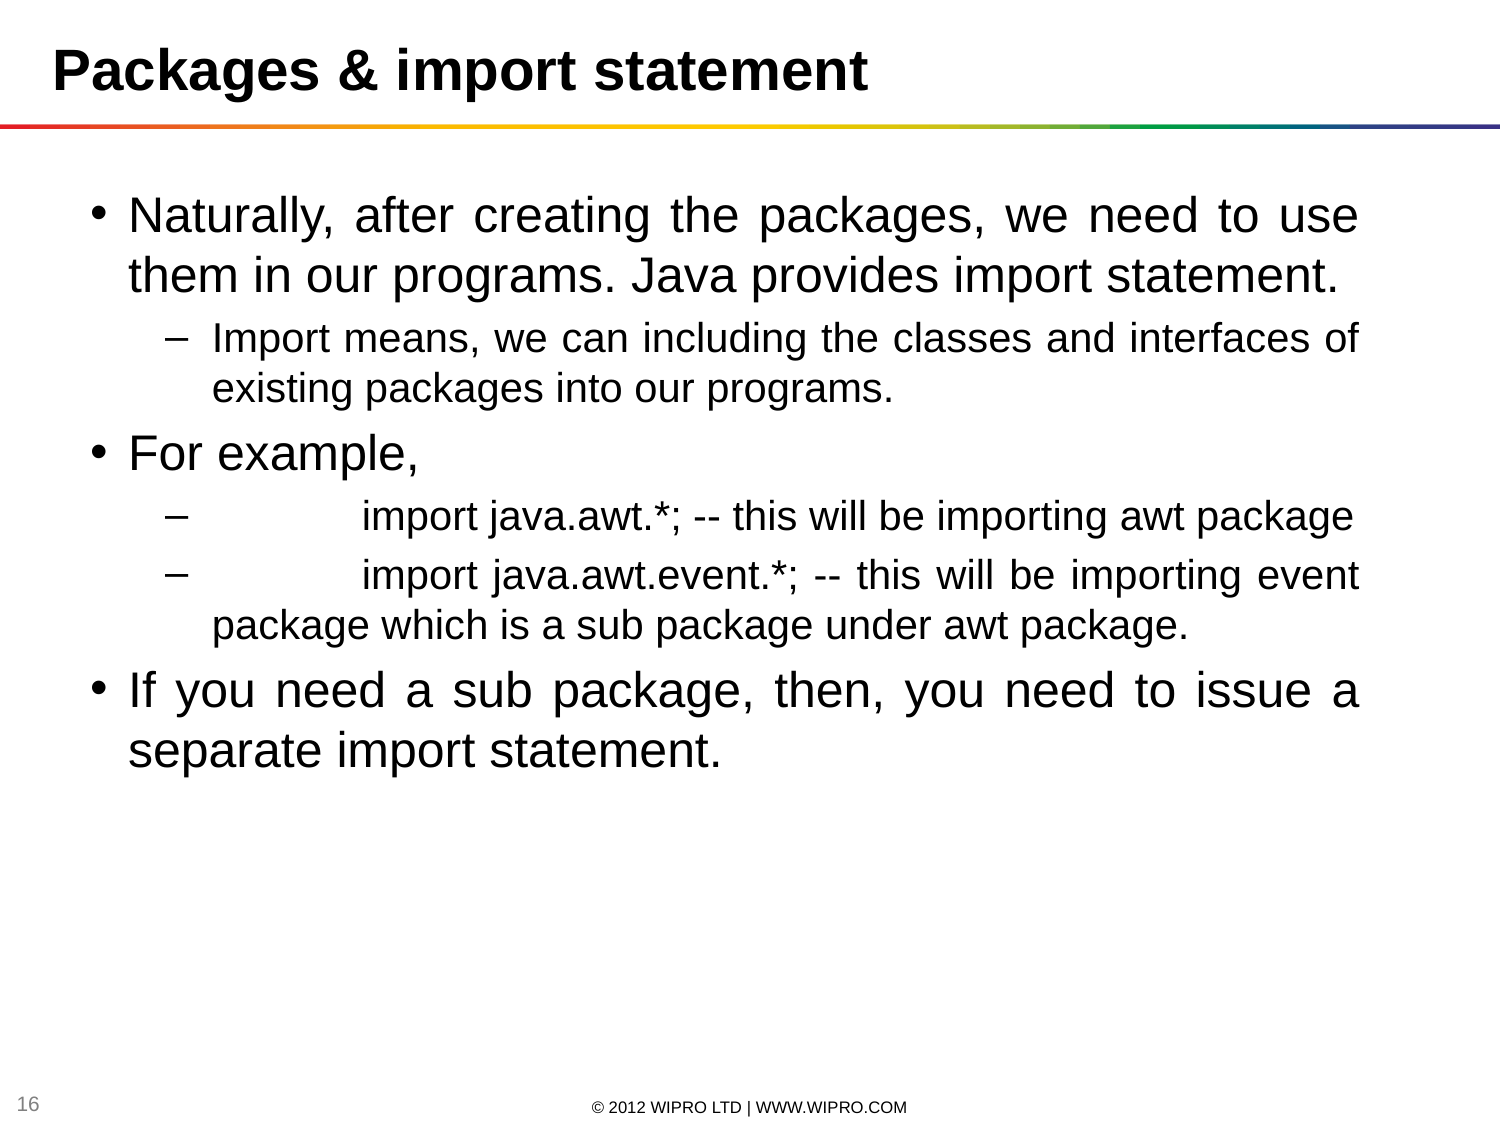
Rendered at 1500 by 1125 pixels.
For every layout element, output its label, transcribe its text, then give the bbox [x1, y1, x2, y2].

list Naturally, after creating the packages, we need to use them in our programs. Java provides import statement. Import means, we can including the classes and interfaces of existing packages into our programs. For example, import java.awt.*; -- this will be importing awt package import java.awt.event.*; -- this will be importing event package which is a sub package under awt package. If you need a sub package, then, you need to issue a separate import statement. [74, 174, 1376, 1001]
title Packages & import statement [37, 24, 1279, 112]
